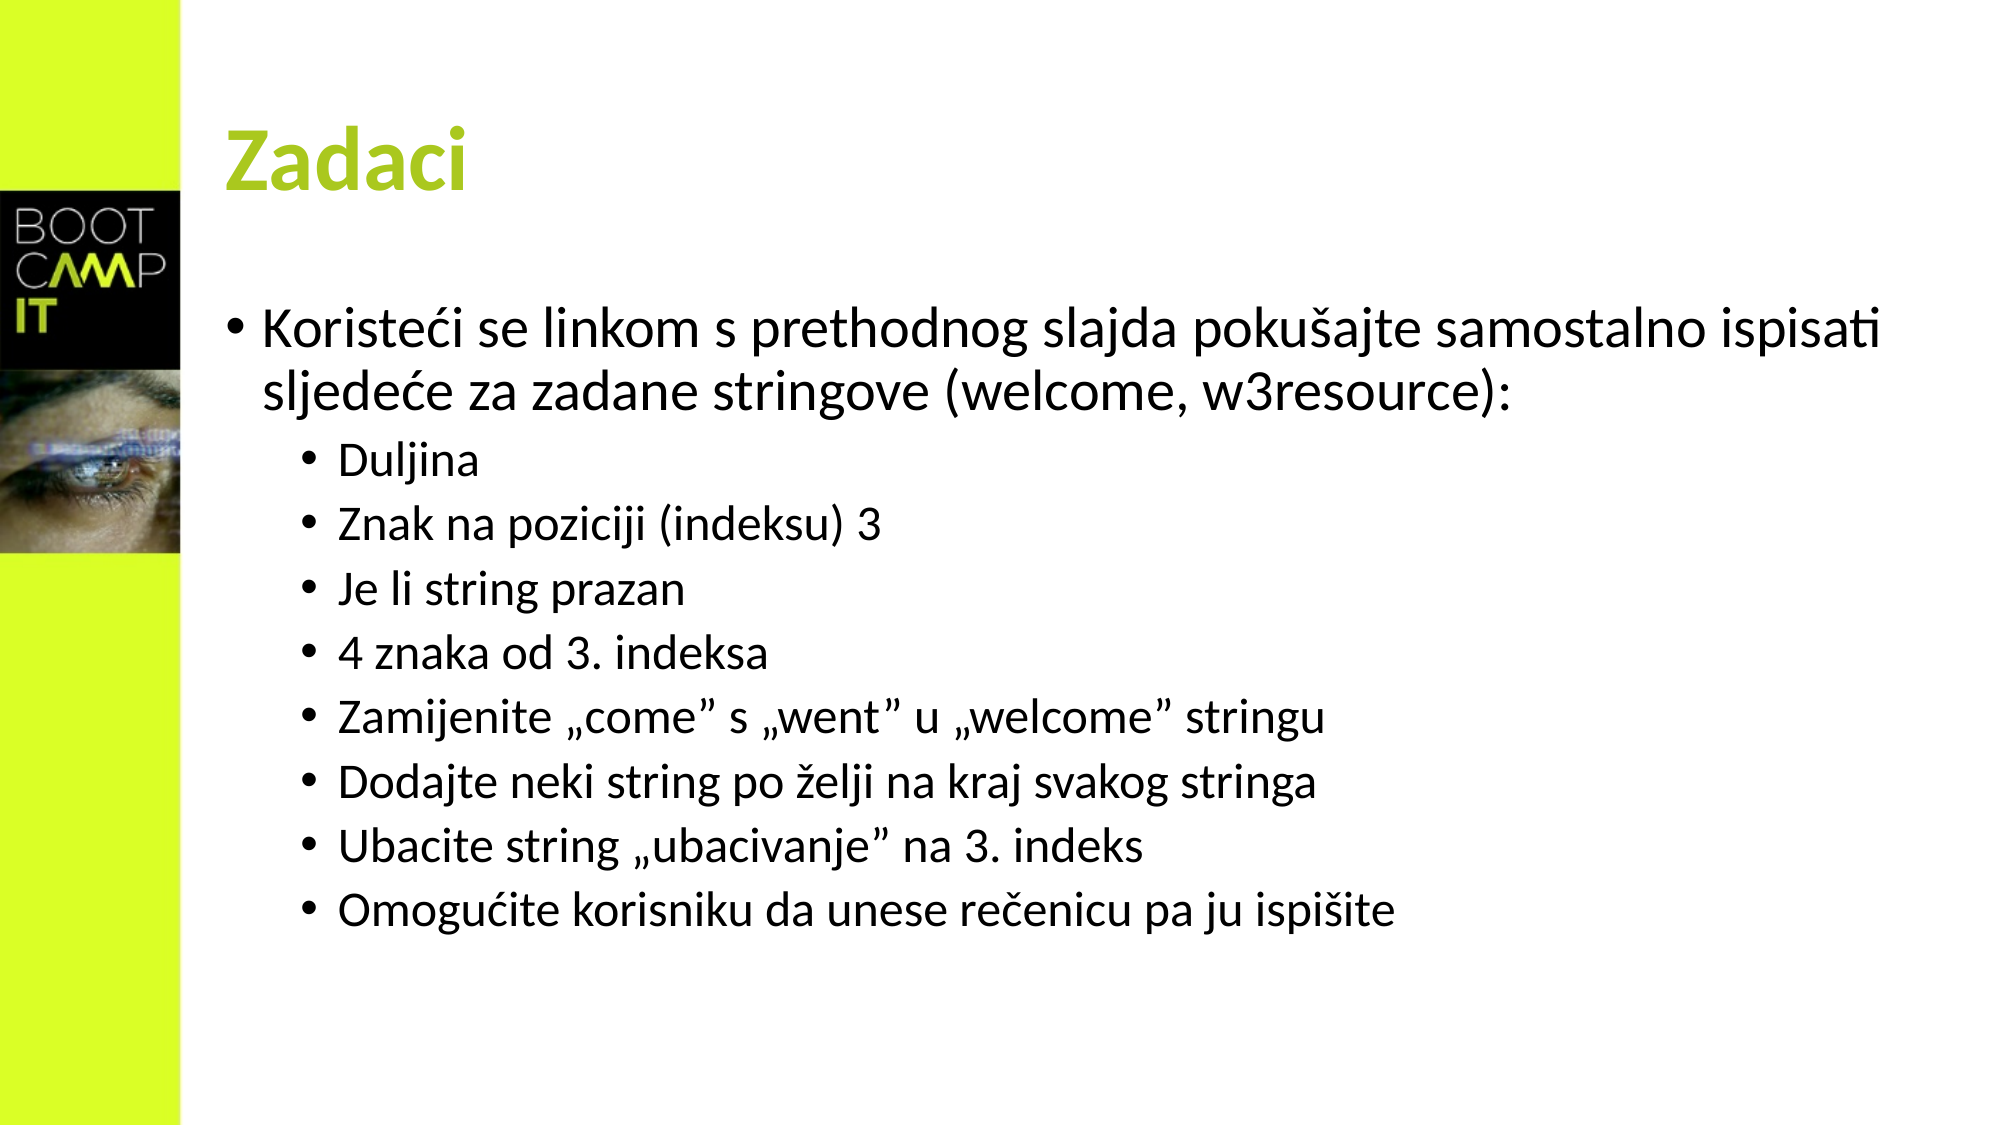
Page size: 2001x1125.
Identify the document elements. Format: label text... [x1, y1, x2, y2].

title Zadaci [210, 59, 1944, 263]
list Koristeći se linkom s prethodnog slajda pokušajte samostalno ispisati sljedeće za zadane stringove (welcome, w3resource): Duljina Znak na poziciji (indeksu) 3 Je li string prazan 4 znaka od 3. indeksa Zamijenite „come” s „went” u „welcome” stringu Dodajte neki string po želji na kraj svakog stringa Ubacite string „ubacivanje” na 3. indeks Omogućite korisniku da unese rečenicu pa ju ispišite [210, 289, 1944, 1065]
picture [0, 0, 2000, 1125]
